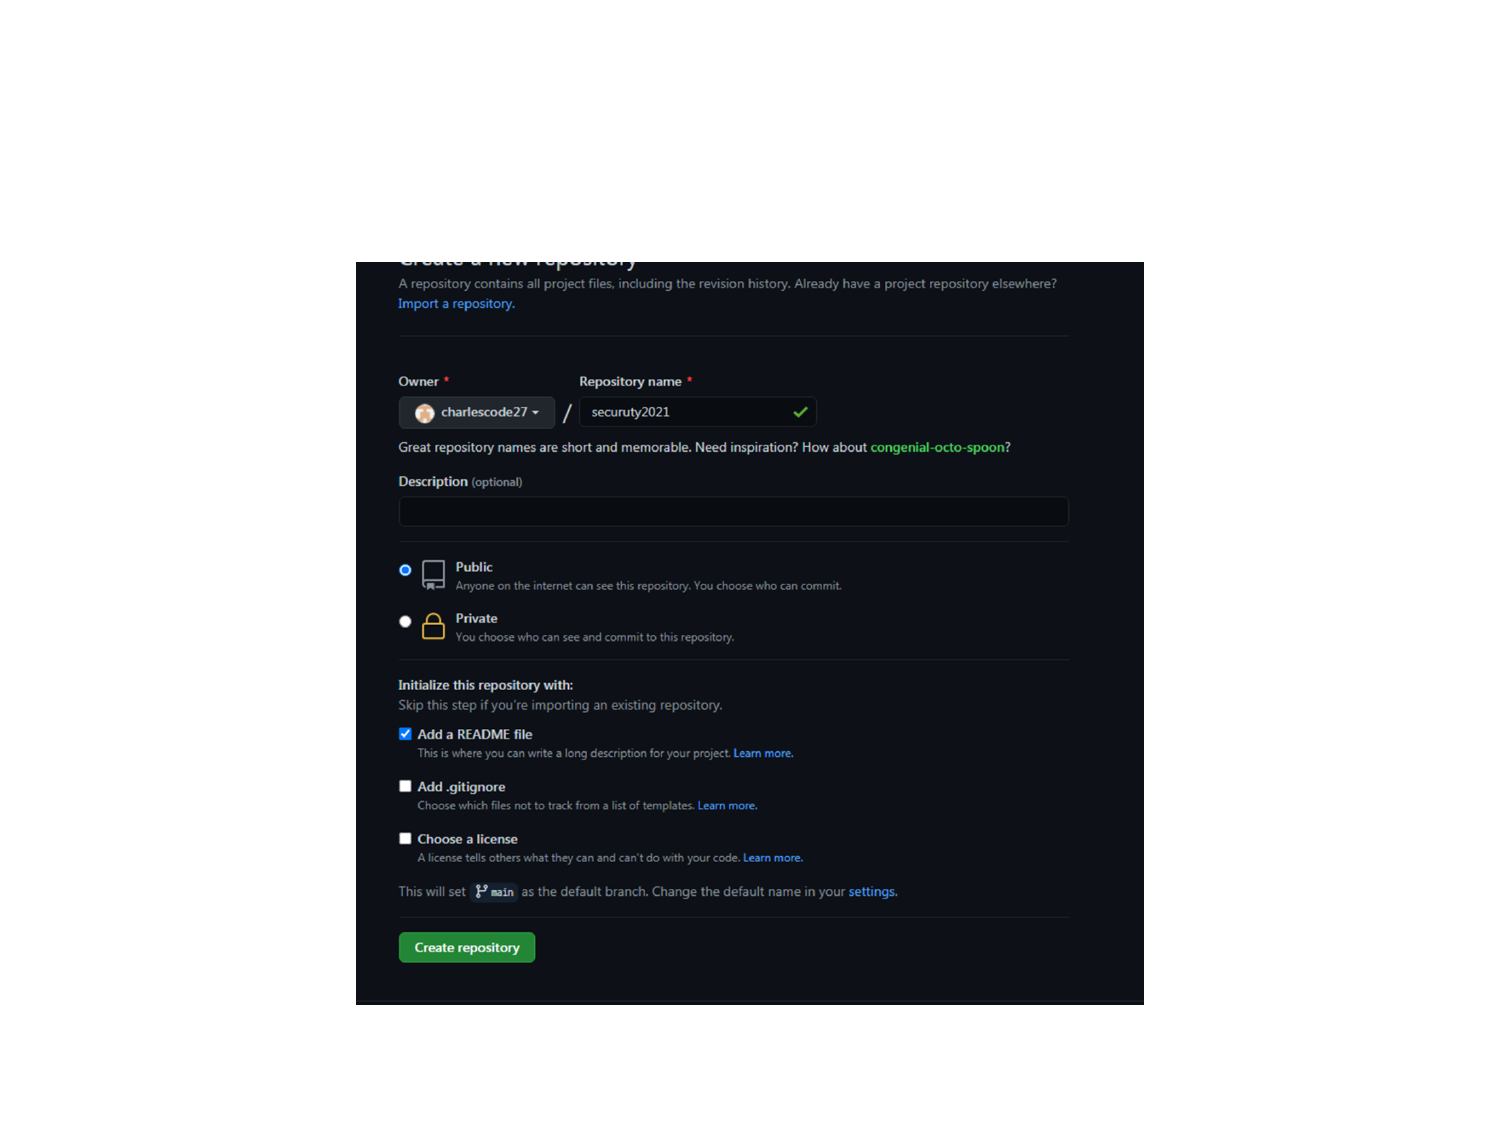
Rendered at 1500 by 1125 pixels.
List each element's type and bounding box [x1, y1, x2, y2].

list [356, 262, 1144, 1006]
